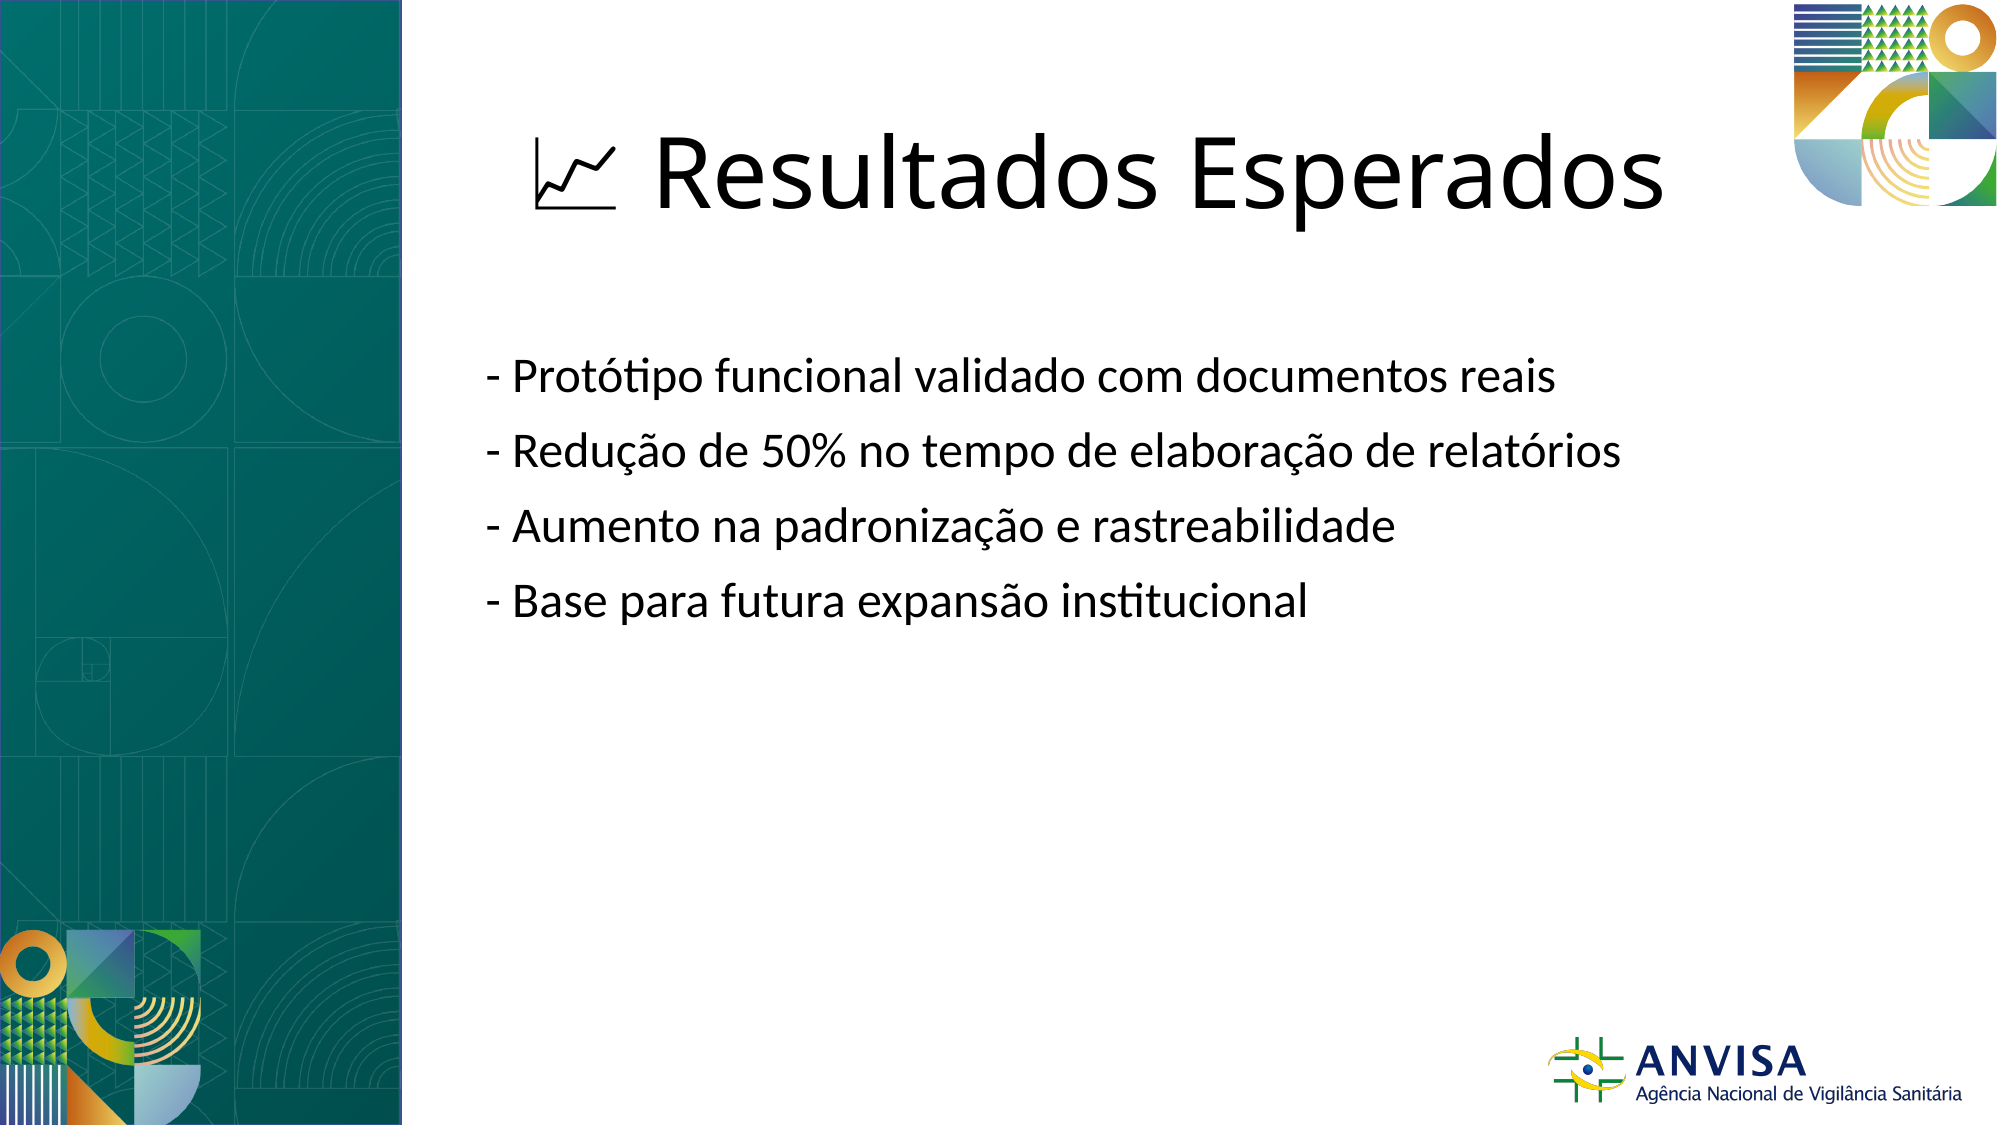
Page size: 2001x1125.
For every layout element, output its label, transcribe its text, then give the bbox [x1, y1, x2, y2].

picture [0, 0, 1166, 1125]
picture [1548, 1037, 1962, 1104]
text_box - Protótipo funcional validado com documentos reais - Redução de 50% no tempo de elaboração de relatórios - Aumento na padronização e rastreabilidade - Base para futura expansão institucional [470, 342, 1821, 661]
text_box 📈 Resultados Esperados [1166, 49, 1772, 238]
picture [1783, 0, 2001, 206]
